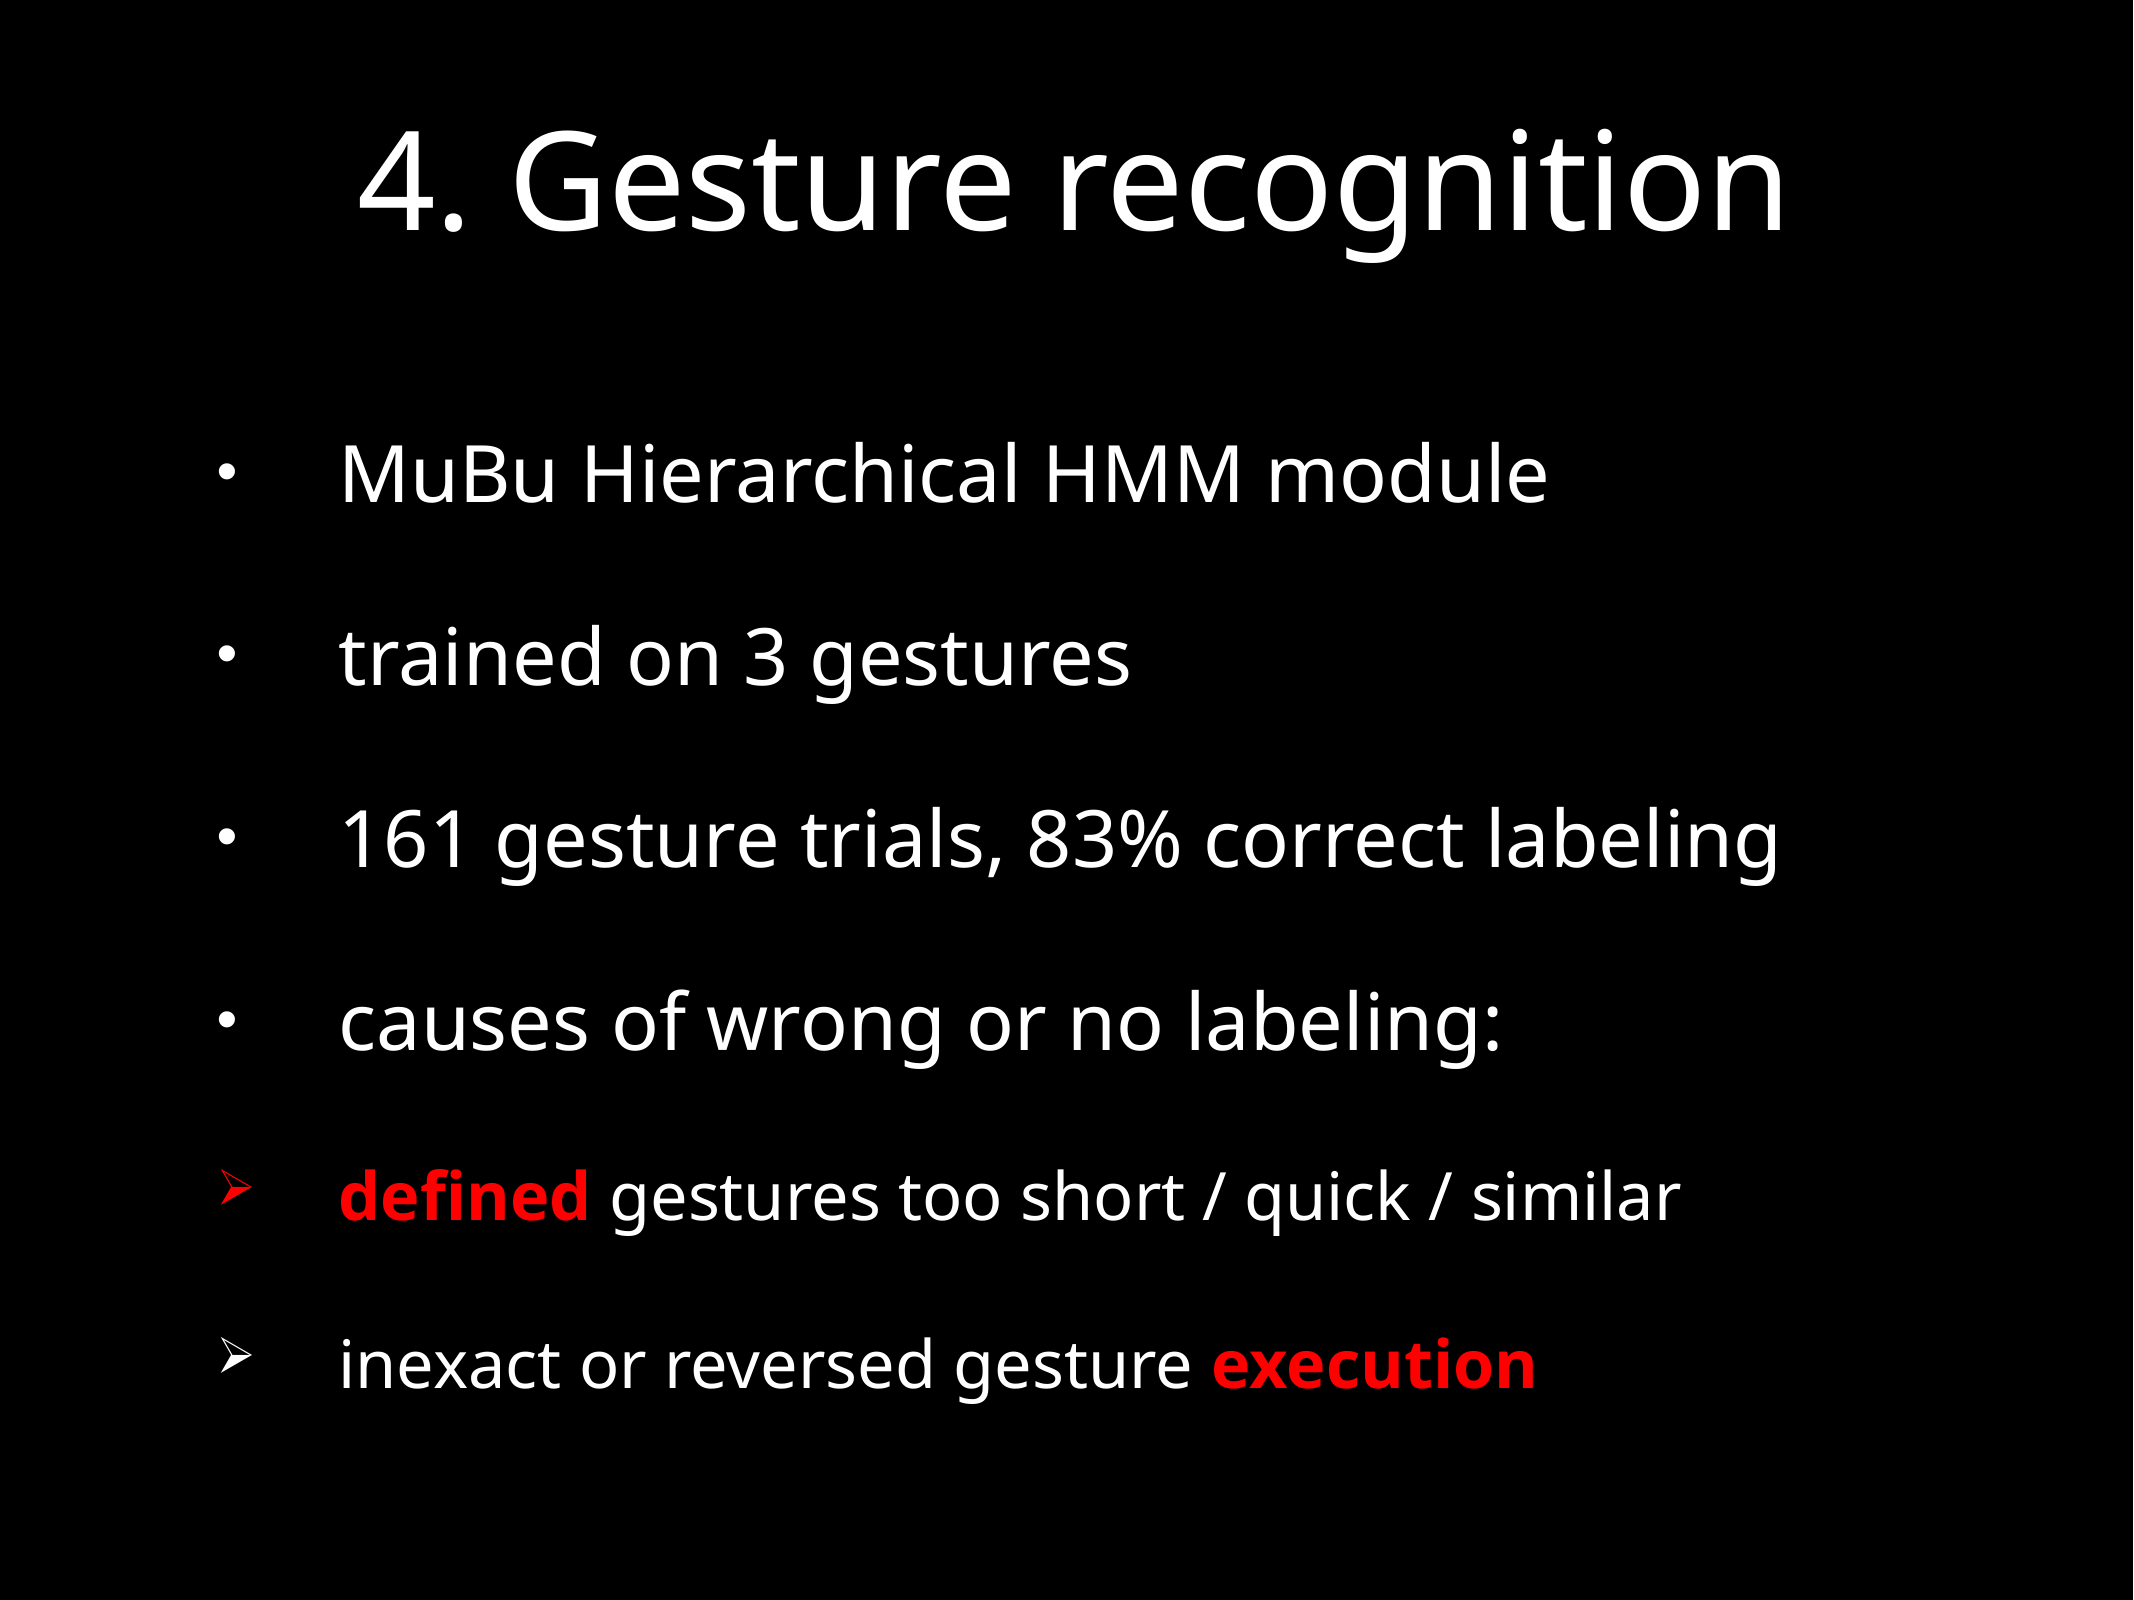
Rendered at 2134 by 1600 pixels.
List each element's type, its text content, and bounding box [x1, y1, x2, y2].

list MuBu Hierarchical HMM module trained on 3 gestures 161 gesture trials, 83% correct labeling causes of wrong or no labeling: defined gestures too short / quick / similar inexact or reversed gesture execution [216, 411, 1934, 1413]
title 4. Gesture recognition [216, 49, 1934, 301]
